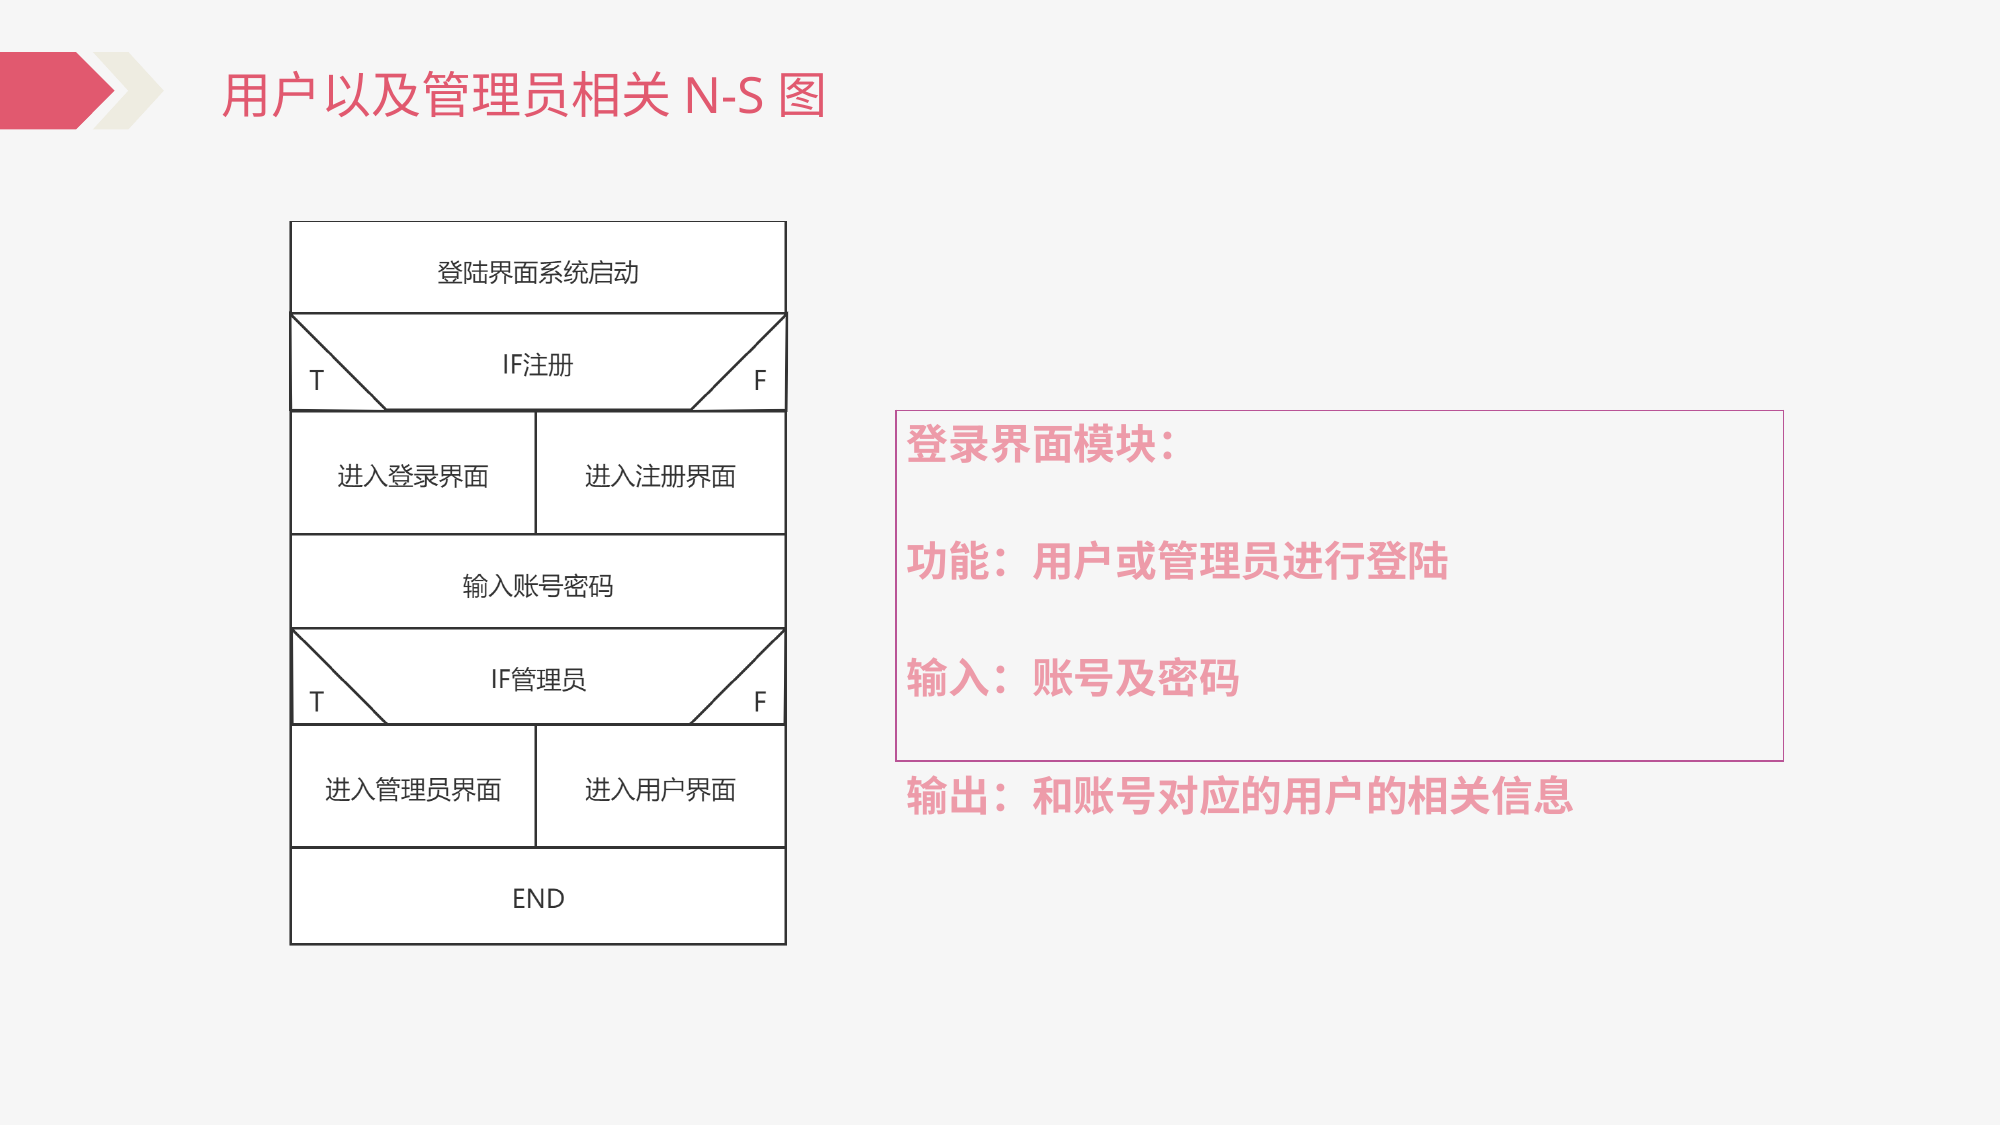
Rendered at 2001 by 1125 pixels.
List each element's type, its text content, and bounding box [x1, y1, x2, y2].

picture [287, 221, 789, 950]
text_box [195, 44, 1310, 132]
table_header 登录界面模块： 功能：用户或管理员进行登陆 输入：账号及密码 输出：和账号对应的用户的相关信息 [897, 411, 1783, 760]
